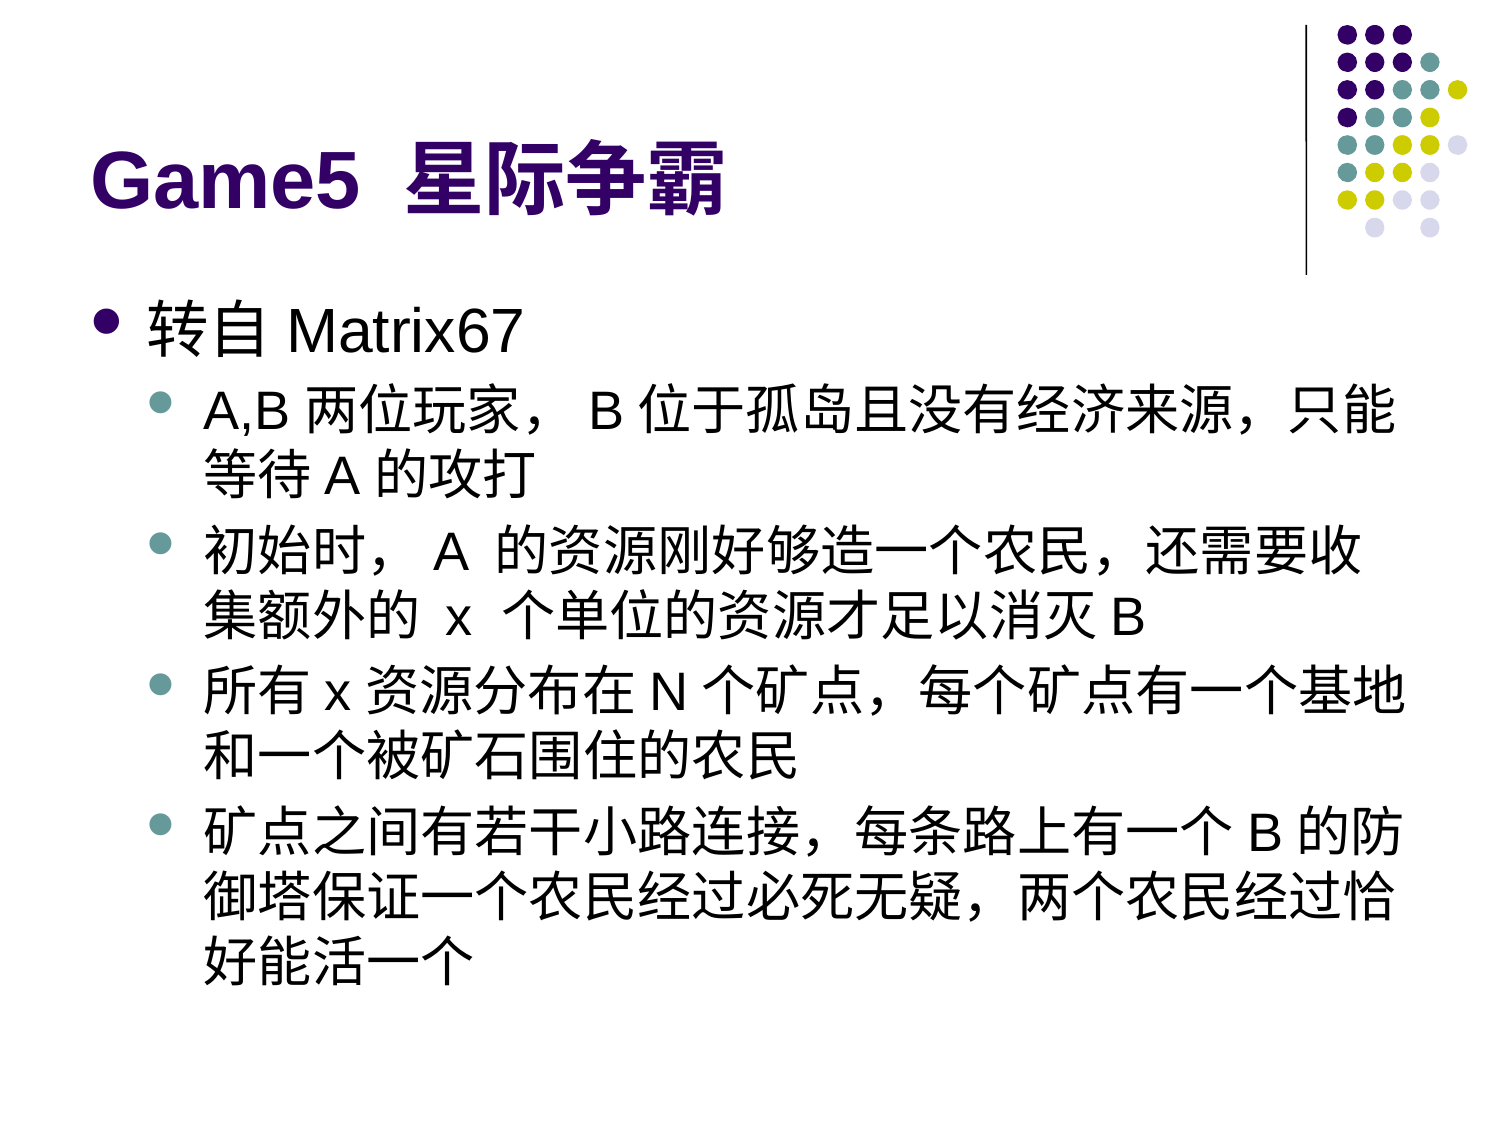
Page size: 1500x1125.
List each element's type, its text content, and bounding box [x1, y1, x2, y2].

title Game5 星际争霸 [74, 19, 1313, 233]
list 转自Matrix67 A,B两位玩家，B位于孤岛且没有经济来源，只能等待A的攻打 初始时，A 的资源刚好够造一个农民，还需要收集额外的 x 个单位的资源才足以消灭B 所有x资源分布在N个矿点，每个矿点有一个基地和一个被矿石围住的农民 矿点之间有若干小路连接，每条路上有一个B的防御塔保证一个农民经过必死无疑，两个农民经过恰好能活一个 [74, 281, 1426, 1006]
